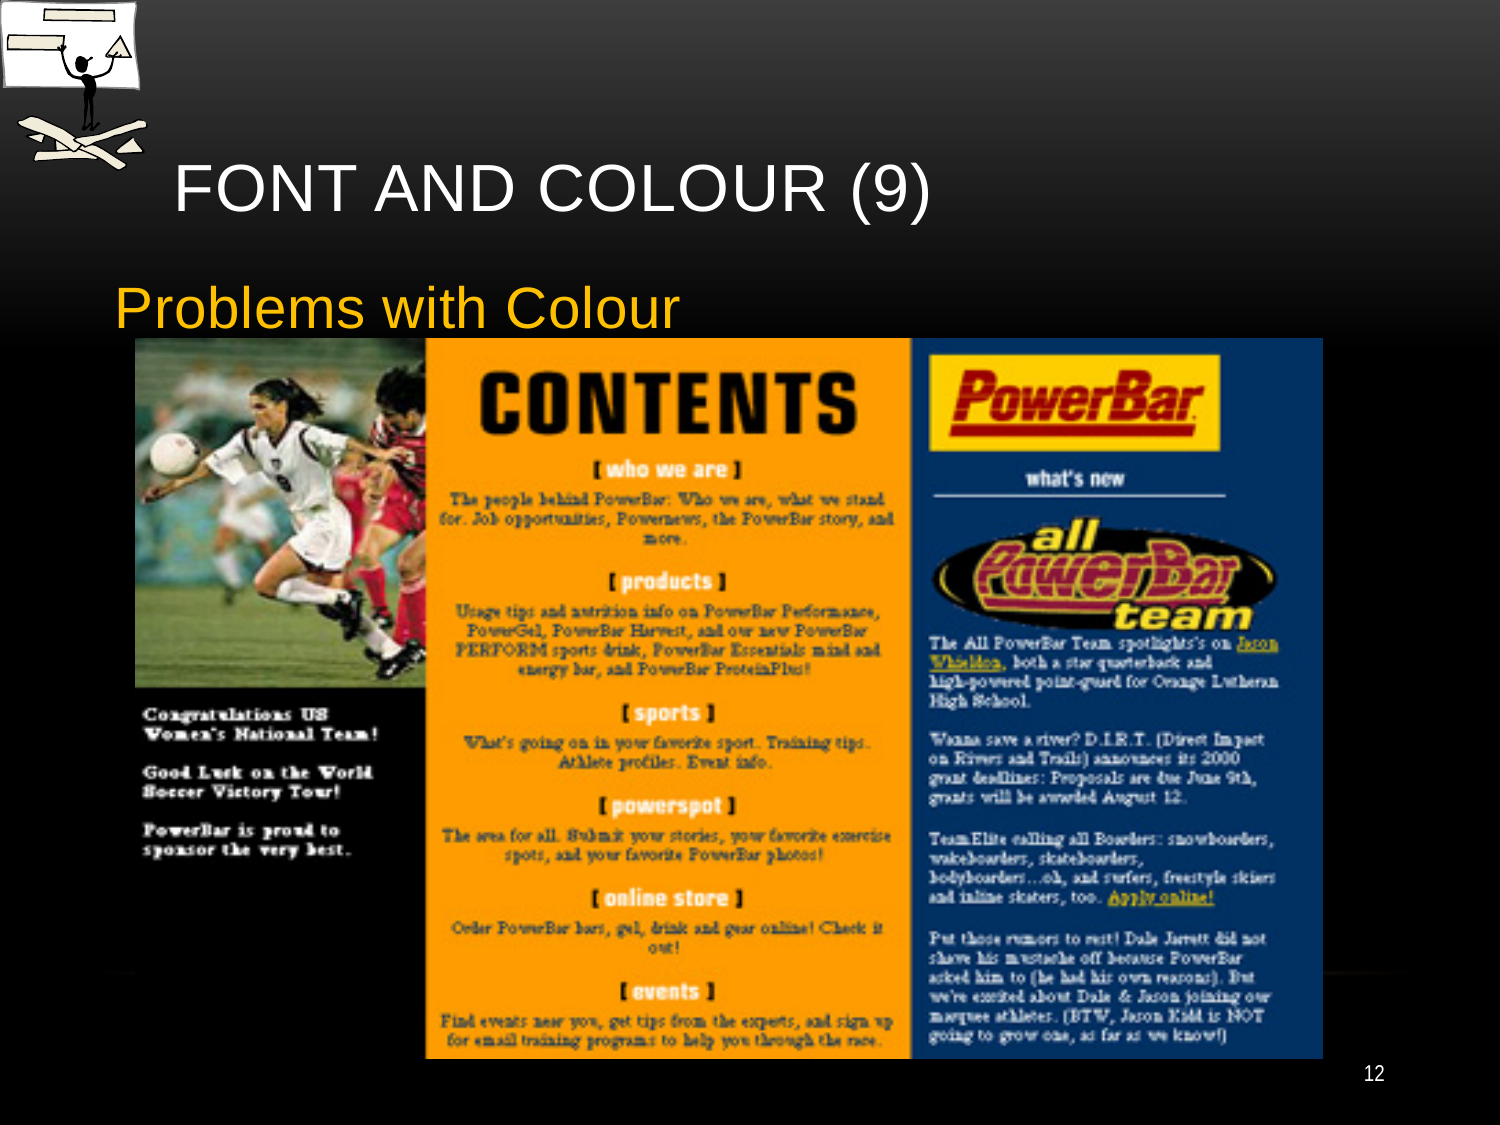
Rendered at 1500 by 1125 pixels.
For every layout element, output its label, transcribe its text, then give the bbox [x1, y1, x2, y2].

title Font and Colour (9) [99, 45, 1447, 233]
slide_number 12 [1237, 1042, 1400, 1103]
list Problems with Colour [99, 262, 1400, 938]
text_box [0, 0, 148, 172]
picture [0, 0, 1500, 1125]
